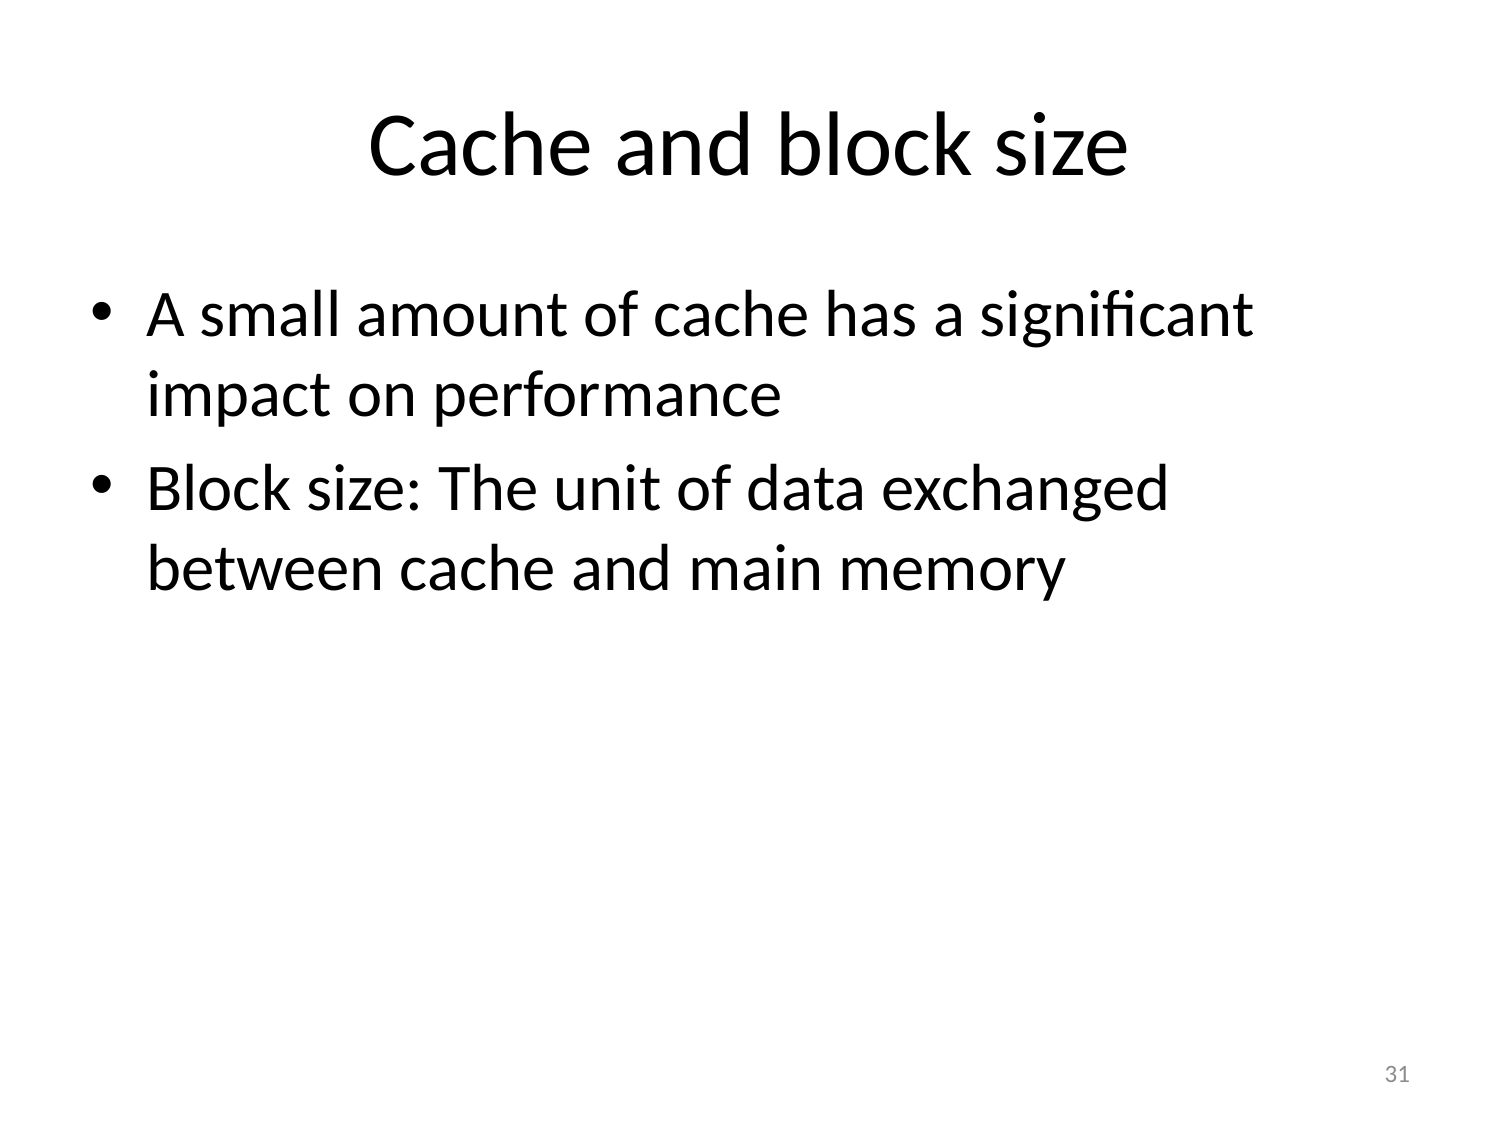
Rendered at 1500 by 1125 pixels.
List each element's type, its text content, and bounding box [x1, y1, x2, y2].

list A small amount of cache has a significant impact on performance Block size: The unit of data exchanged between cache and main memory [75, 262, 1425, 1005]
title Cache and block size [75, 45, 1425, 233]
slide_number 31 [1074, 1042, 1425, 1103]
